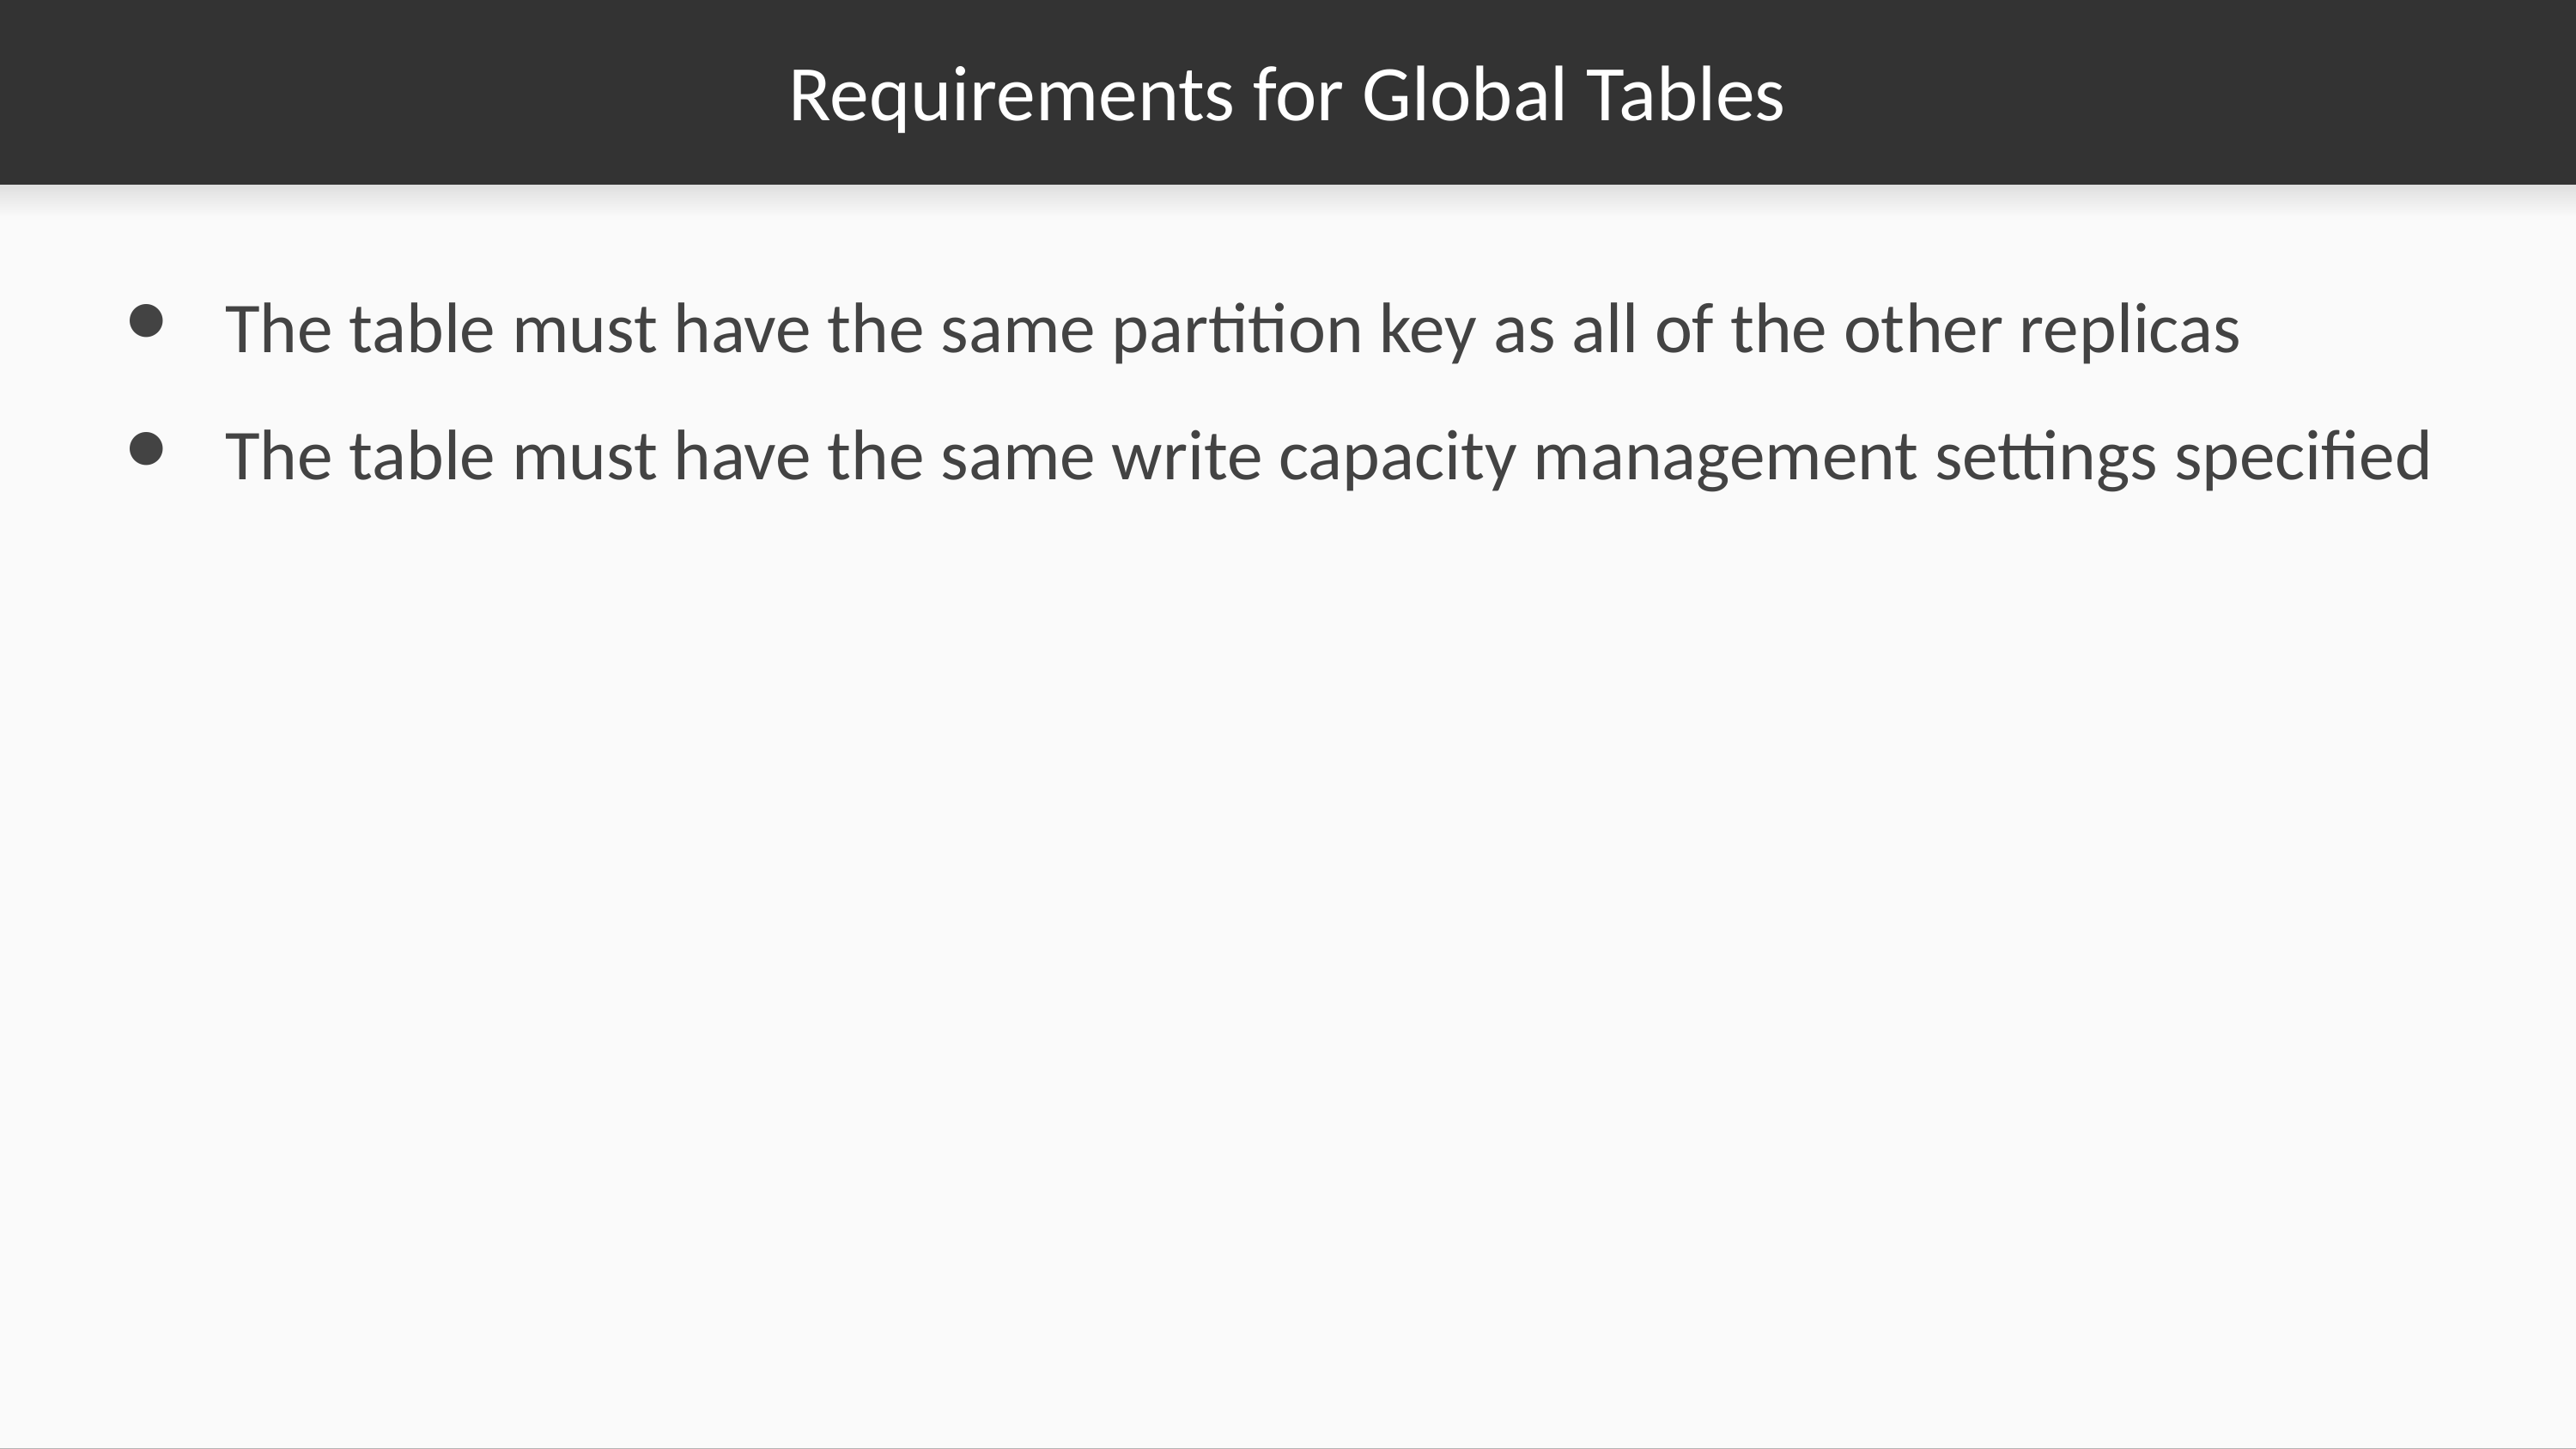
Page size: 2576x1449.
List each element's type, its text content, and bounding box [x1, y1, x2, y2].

text_box The table must have the same partition key as all of the other replicas The table must have the same write capacity management settings specified [70, 241, 2568, 1396]
title Requirements for Global Tables [28, 4, 2547, 174]
